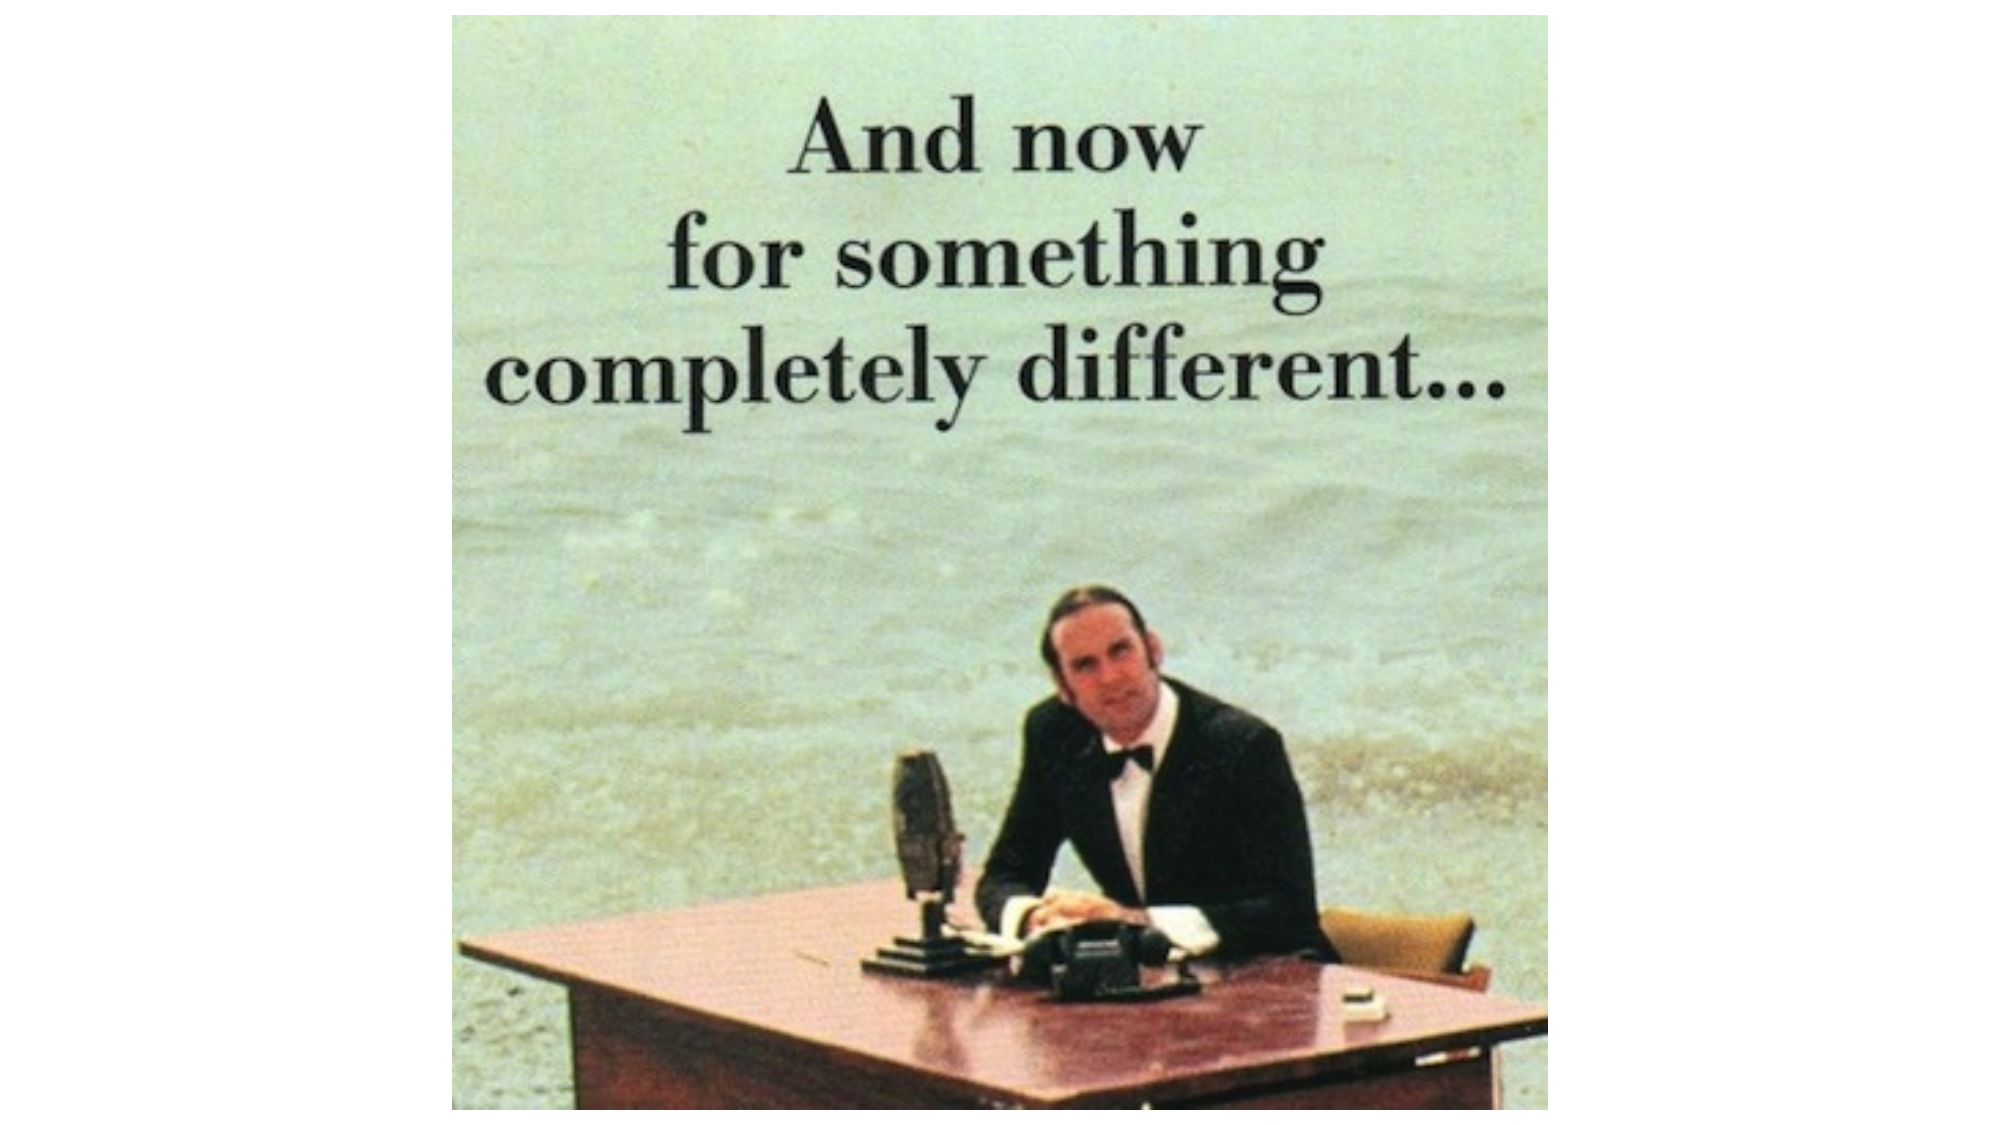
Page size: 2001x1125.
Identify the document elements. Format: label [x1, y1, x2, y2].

picture [452, 15, 1548, 1110]
